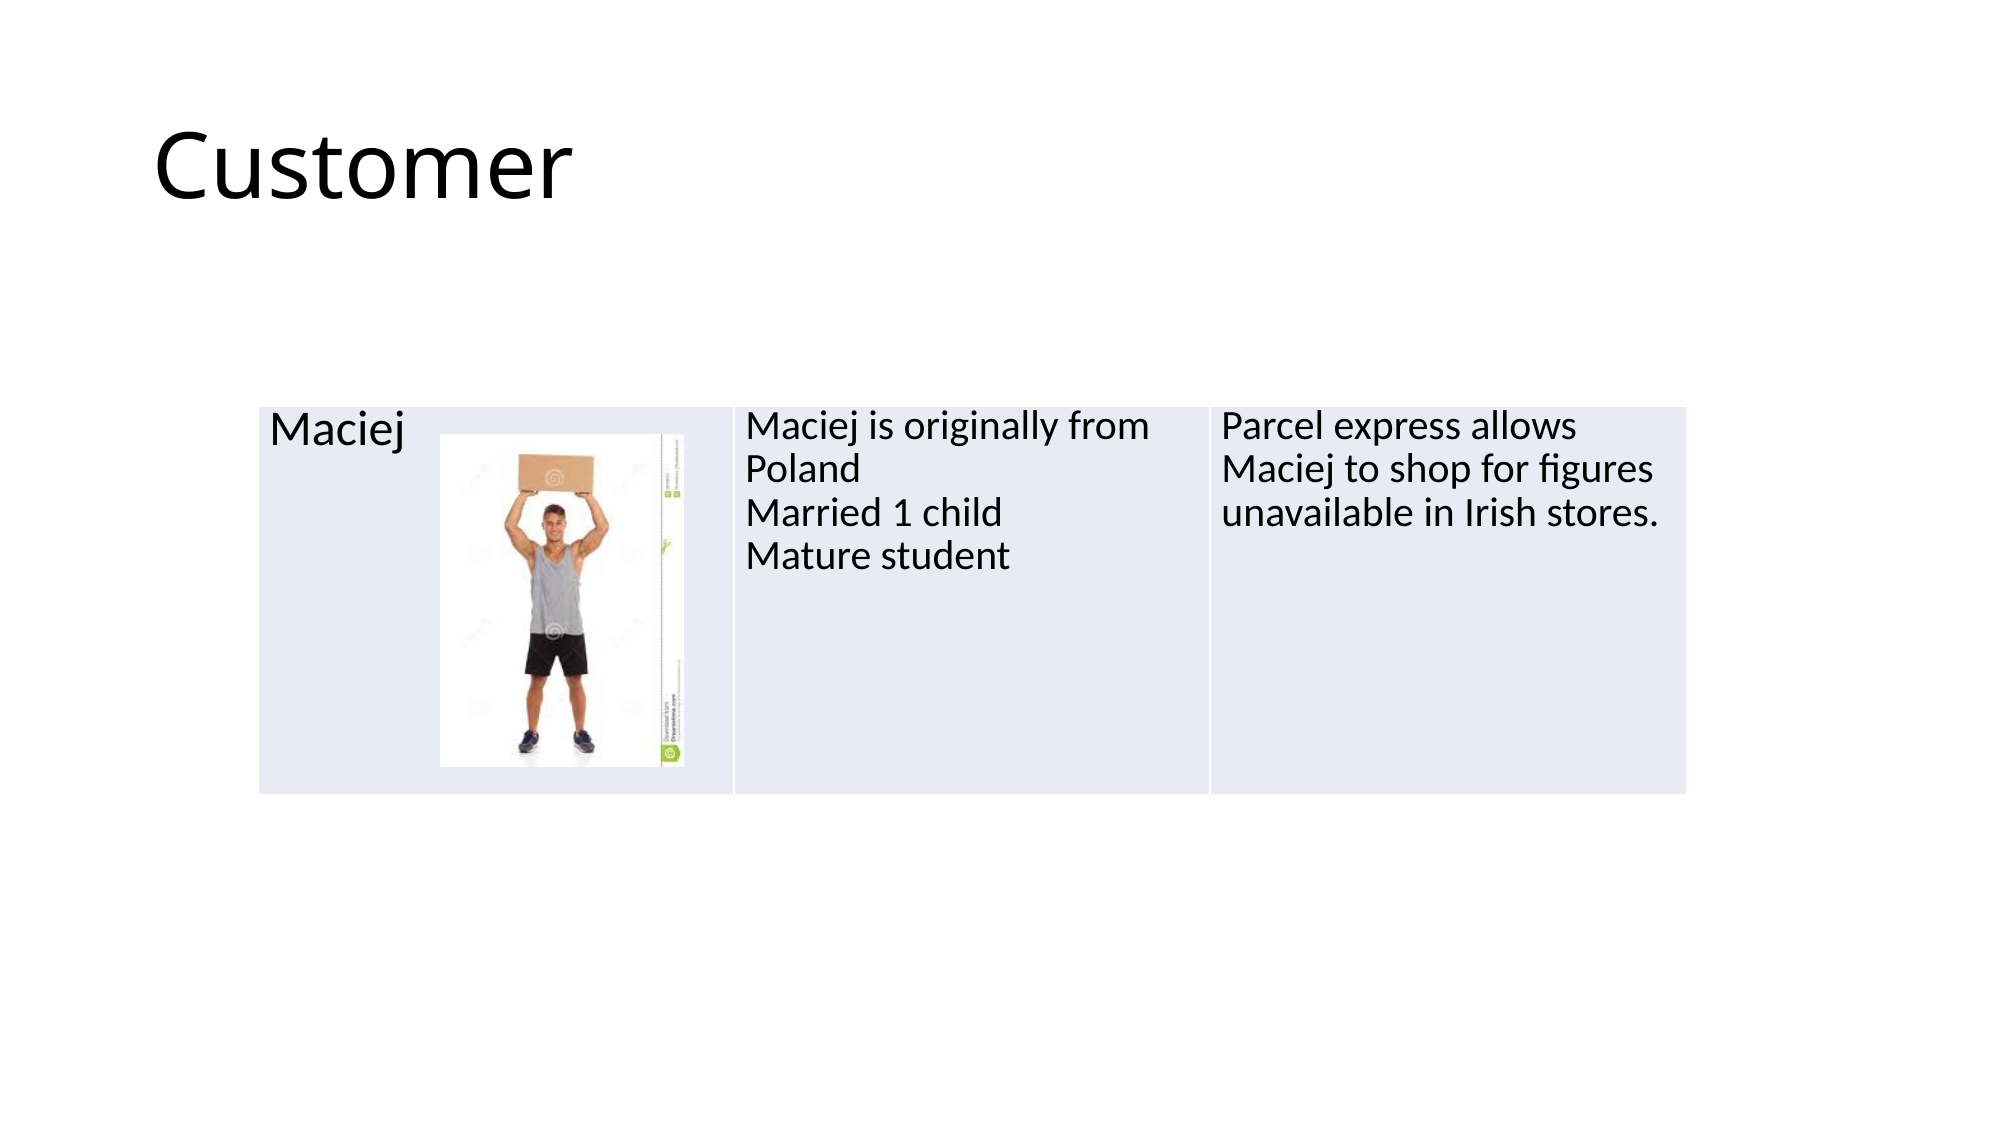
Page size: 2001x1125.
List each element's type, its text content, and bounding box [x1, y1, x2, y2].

table_header Maciej is originally from Poland Married 1 child Mature student [735, 407, 1209, 794]
table_header Parcel express allows Maciej to shop for figures unavailable in Irish stores. [1211, 407, 1686, 794]
title Customer [137, 59, 1863, 278]
table_header Maciej [259, 407, 733, 794]
picture [440, 434, 684, 767]
